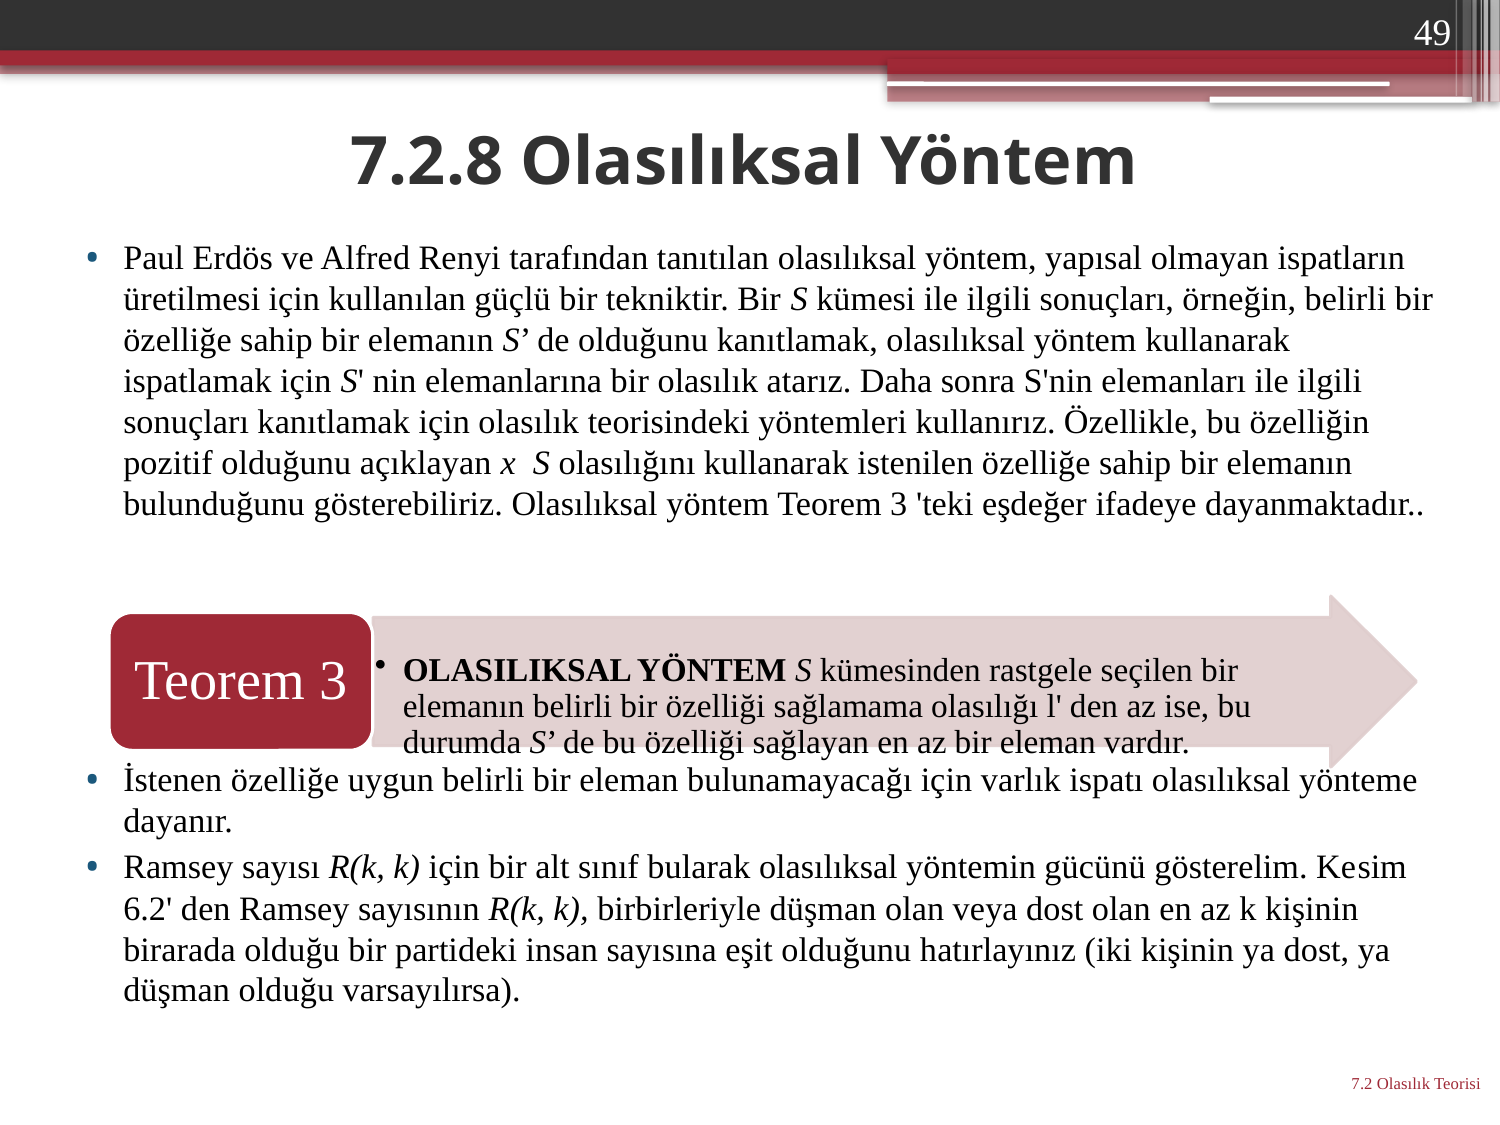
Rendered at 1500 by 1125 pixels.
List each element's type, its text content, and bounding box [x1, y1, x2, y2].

list Paul Erdös ve Alfred Renyi tarafından tanıtılan olasılıksal yöntem, yapısal olmayan ispatların üretilmesi için kullanılan güçlü bir tekniktir. Bir S kümesi ile ilgili sonuçları, örneğin, belirli bir özelliğe sahip bir elemanın S’ de olduğunu kanıtlamak, olasılıksal yöntem kullanarak ispatlamak için S' nin elemanlarına bir olasılık atarız. Daha sonra S'nin elemanları ile ilgili sonuçları kanıtlamak için olasılık teorisindeki yöntemleri kullanırız. Özellikle, bu özelliğin pozitif olduğunu açıklayan x S olasılığını kullanarak istenilen özelliğe sahip bir elemanın bulunduğunu gösterebiliriz. Olasılıksal yöntem Teorem 3 'teki eşdeğer ifadeye dayanmaktadır.. İstenen özelliğe uygun belirli bir eleman bulunamayacağı için varlık ispatı olasılıksal yönteme dayanır. Ramsey sayısı R(k, k) için bir alt sınıf bularak olasılıksal yöntemin gücünü gösterelim. Ke­sim 6.2' den Ramsey sayısının R(k, k), birbirleriyle düşman olan veya dost olan en az k kişinin birarada olduğu bir partideki insan sayısına eşit olduğunu hatırlayınız (iki kişinin ya dost, ya düşman olduğu varsayılırsa). [55, 228, 1464, 1057]
slide_number 49 [1341, 0, 1466, 61]
footer 7.2 Olasılık Teorisi [925, 1065, 1500, 1125]
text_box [108, 595, 1417, 768]
title 7.2.8 Olasılıksal Yöntem [168, 109, 1321, 206]
